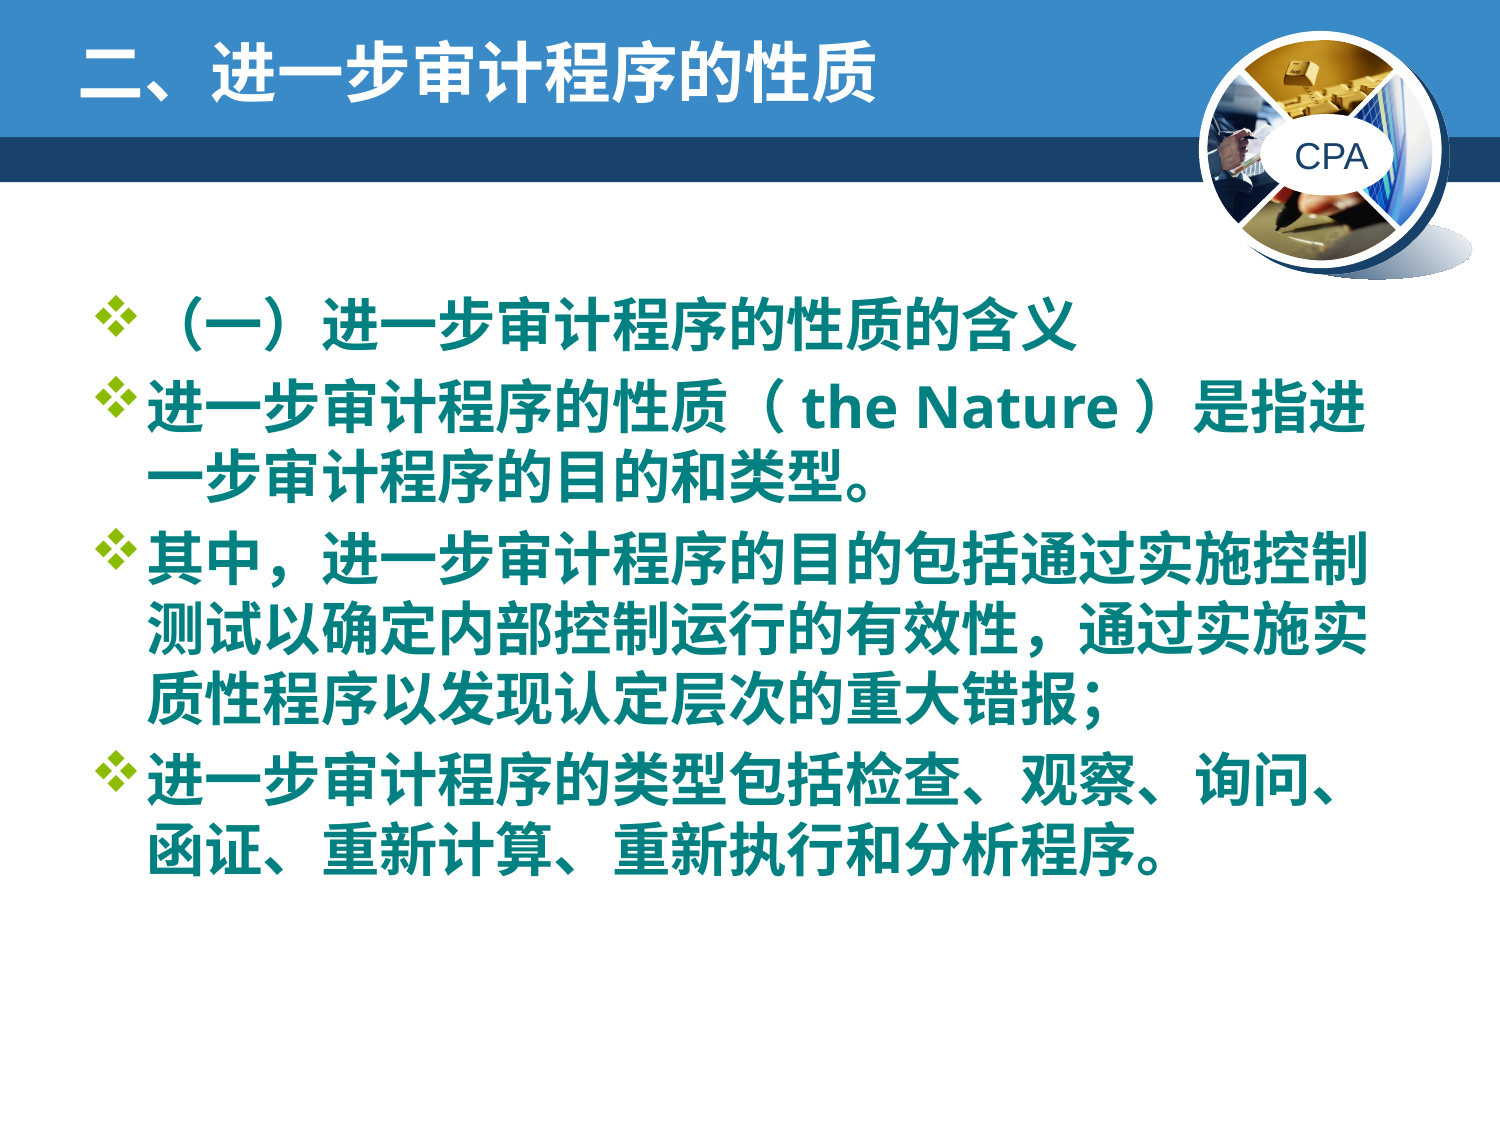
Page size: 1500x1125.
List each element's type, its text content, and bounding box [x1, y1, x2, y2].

picture [1354, 73, 1433, 227]
list （一）进一步审计程序的性质的含义 进一步审计程序的性质（the Nature）是指进一步审计程序的目的和类型。 其中，进一步审计程序的目的包括通过实施控制测试以确定内部控制运行的有效性，通过实施实质性程序以发现认定层次的重大错报； 进一步审计程序的类型包括检查、观察、询问、函证、重新计算、重新执行和分析程序。 [74, 280, 1426, 1065]
title 二、进一步审计程序的性质 [62, 24, 1169, 118]
picture [1242, 186, 1396, 261]
picture [1244, 40, 1394, 119]
picture [1207, 74, 1287, 224]
